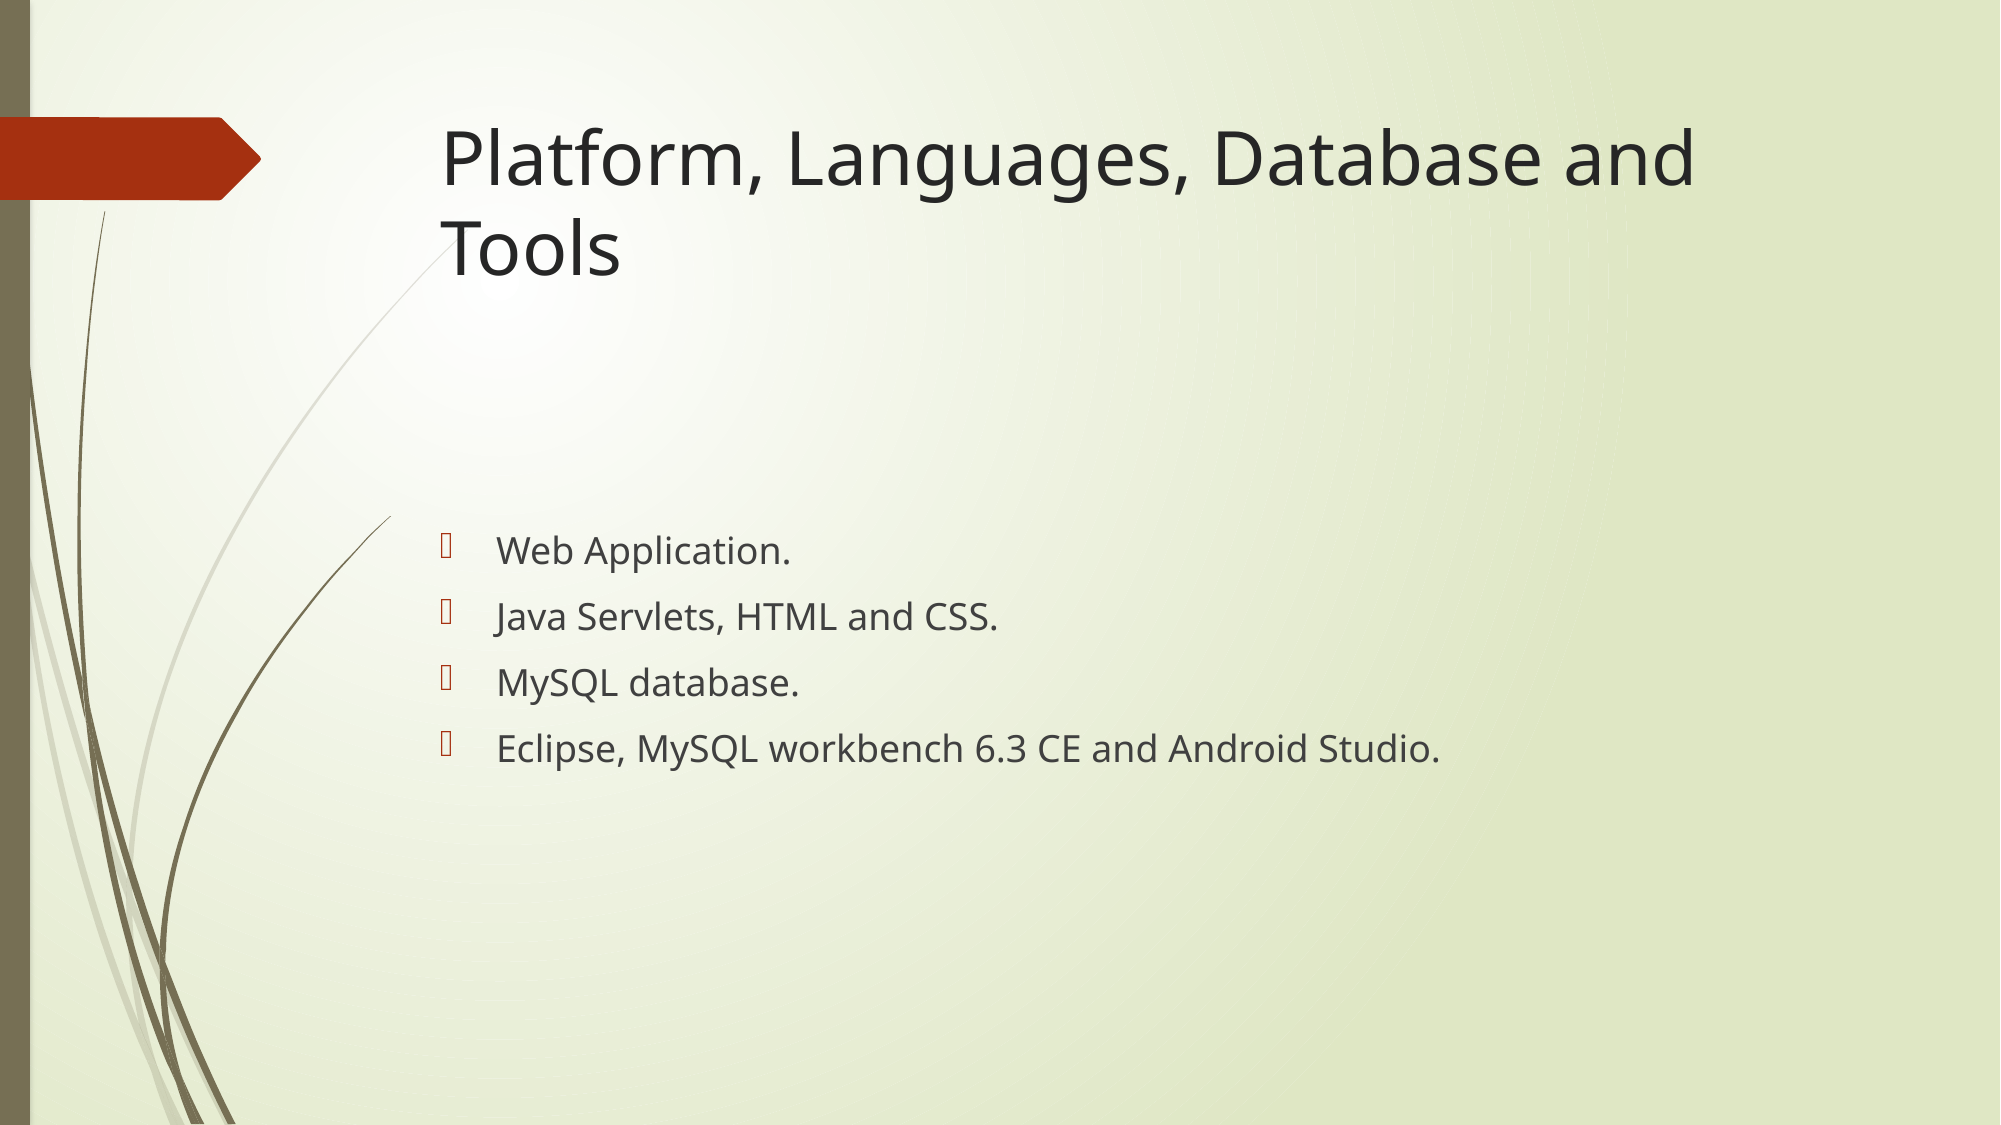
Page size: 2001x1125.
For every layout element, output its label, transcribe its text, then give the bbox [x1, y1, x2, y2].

title Platform, Languages, Database and Tools [425, 102, 1888, 313]
list Web Application. Java Servlets, HTML and CSS. MySQL database. Eclipse, MySQL workbench 6.3 CE and Android Studio. [424, 519, 1888, 970]
